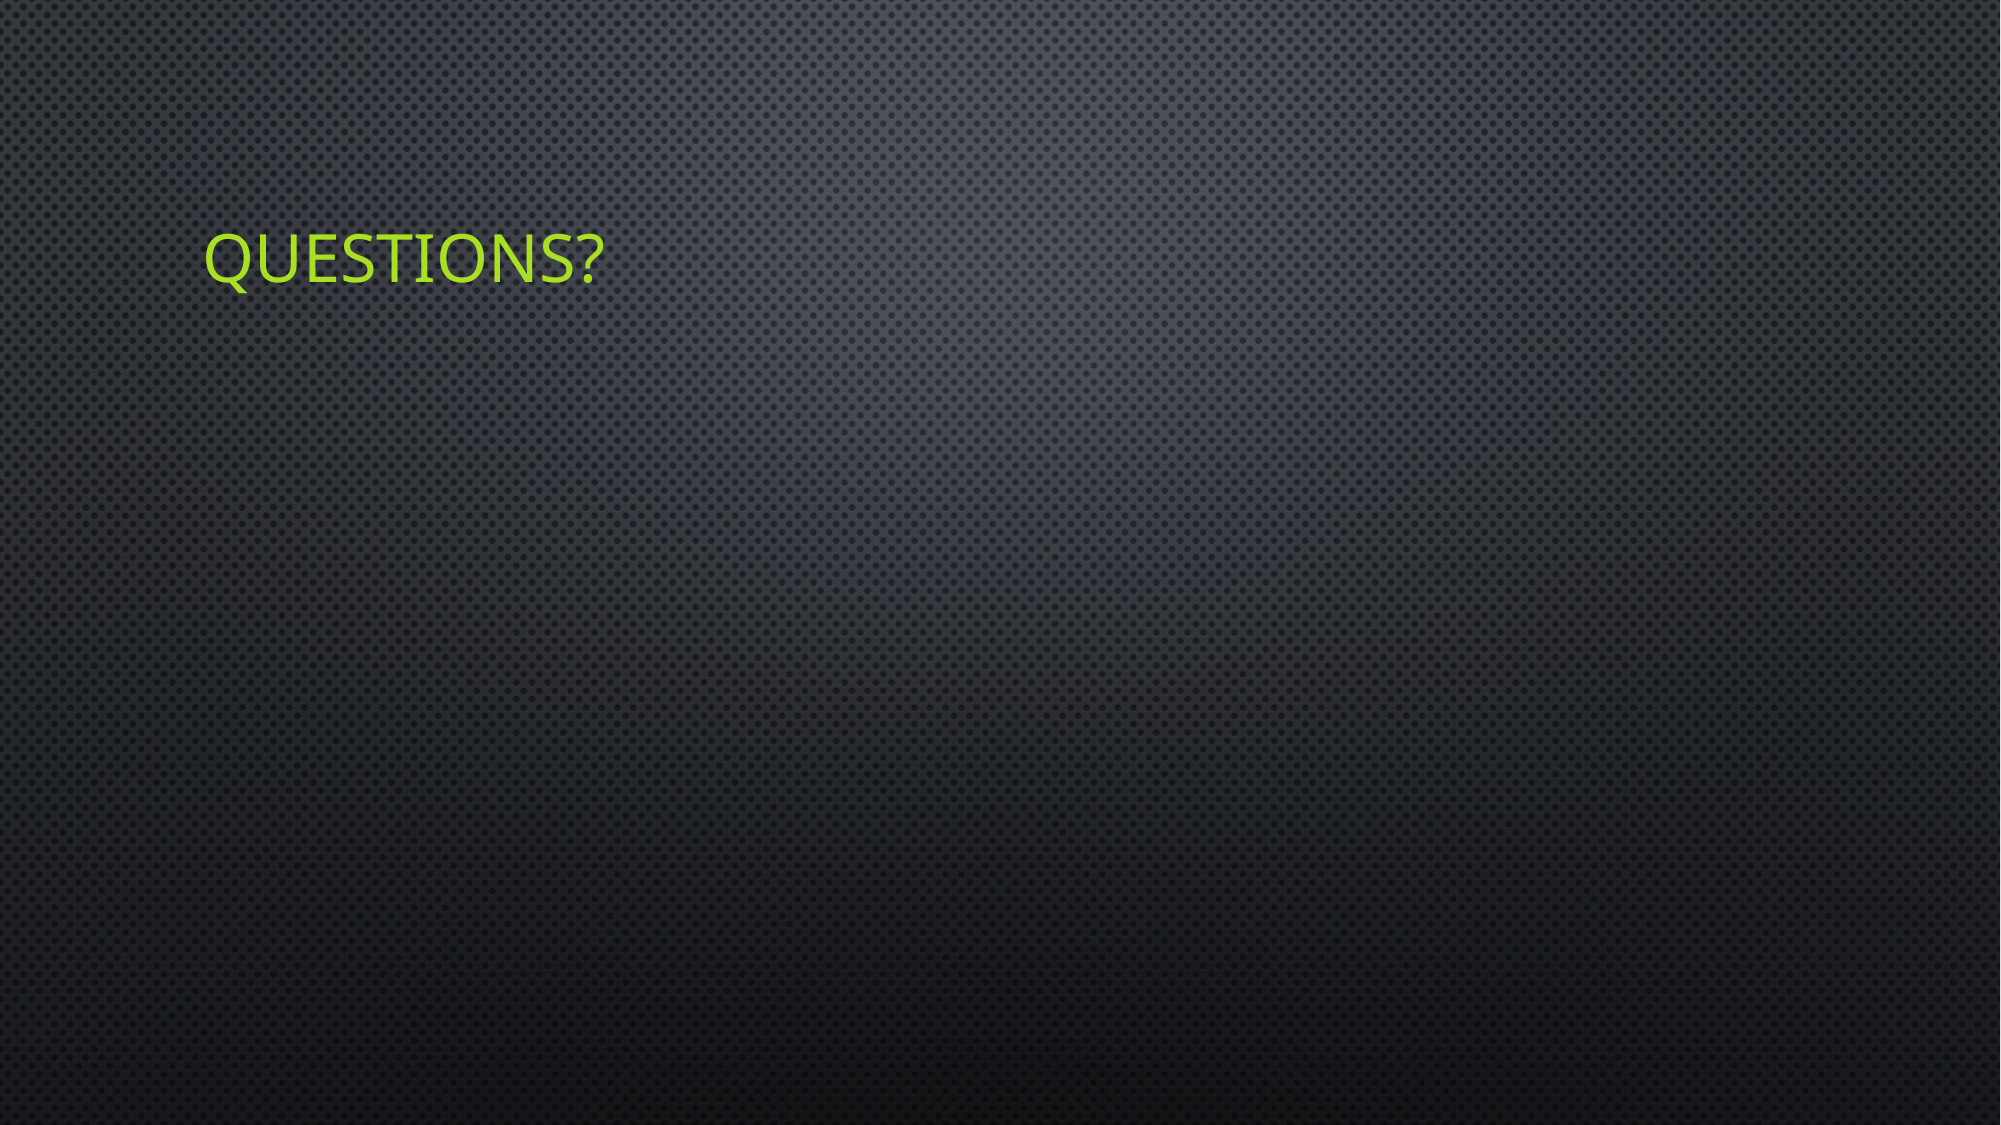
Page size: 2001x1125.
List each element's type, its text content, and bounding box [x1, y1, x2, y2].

title Questions? [187, 99, 1813, 413]
